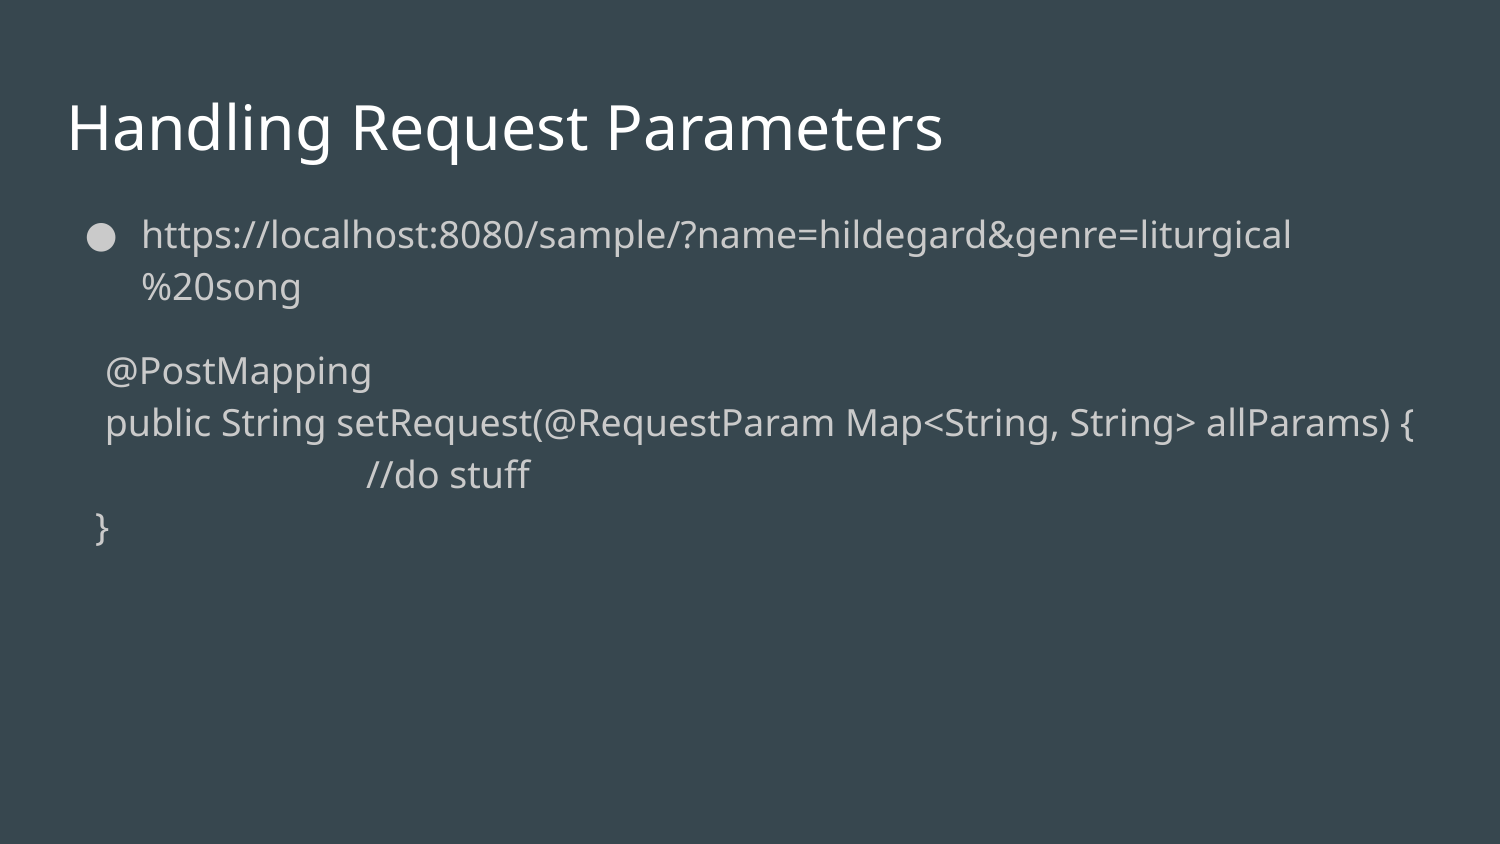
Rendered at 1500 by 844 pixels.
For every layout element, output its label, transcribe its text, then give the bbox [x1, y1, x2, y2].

title Handling Request Parameters [51, 72, 1449, 167]
list https://localhost:8080/sample/?name=hildegard&genre=liturgical%20song @PostMapping public String setRequest(@RequestParam Map<String, String> allParams) { //do stuff } [51, 189, 1449, 750]
